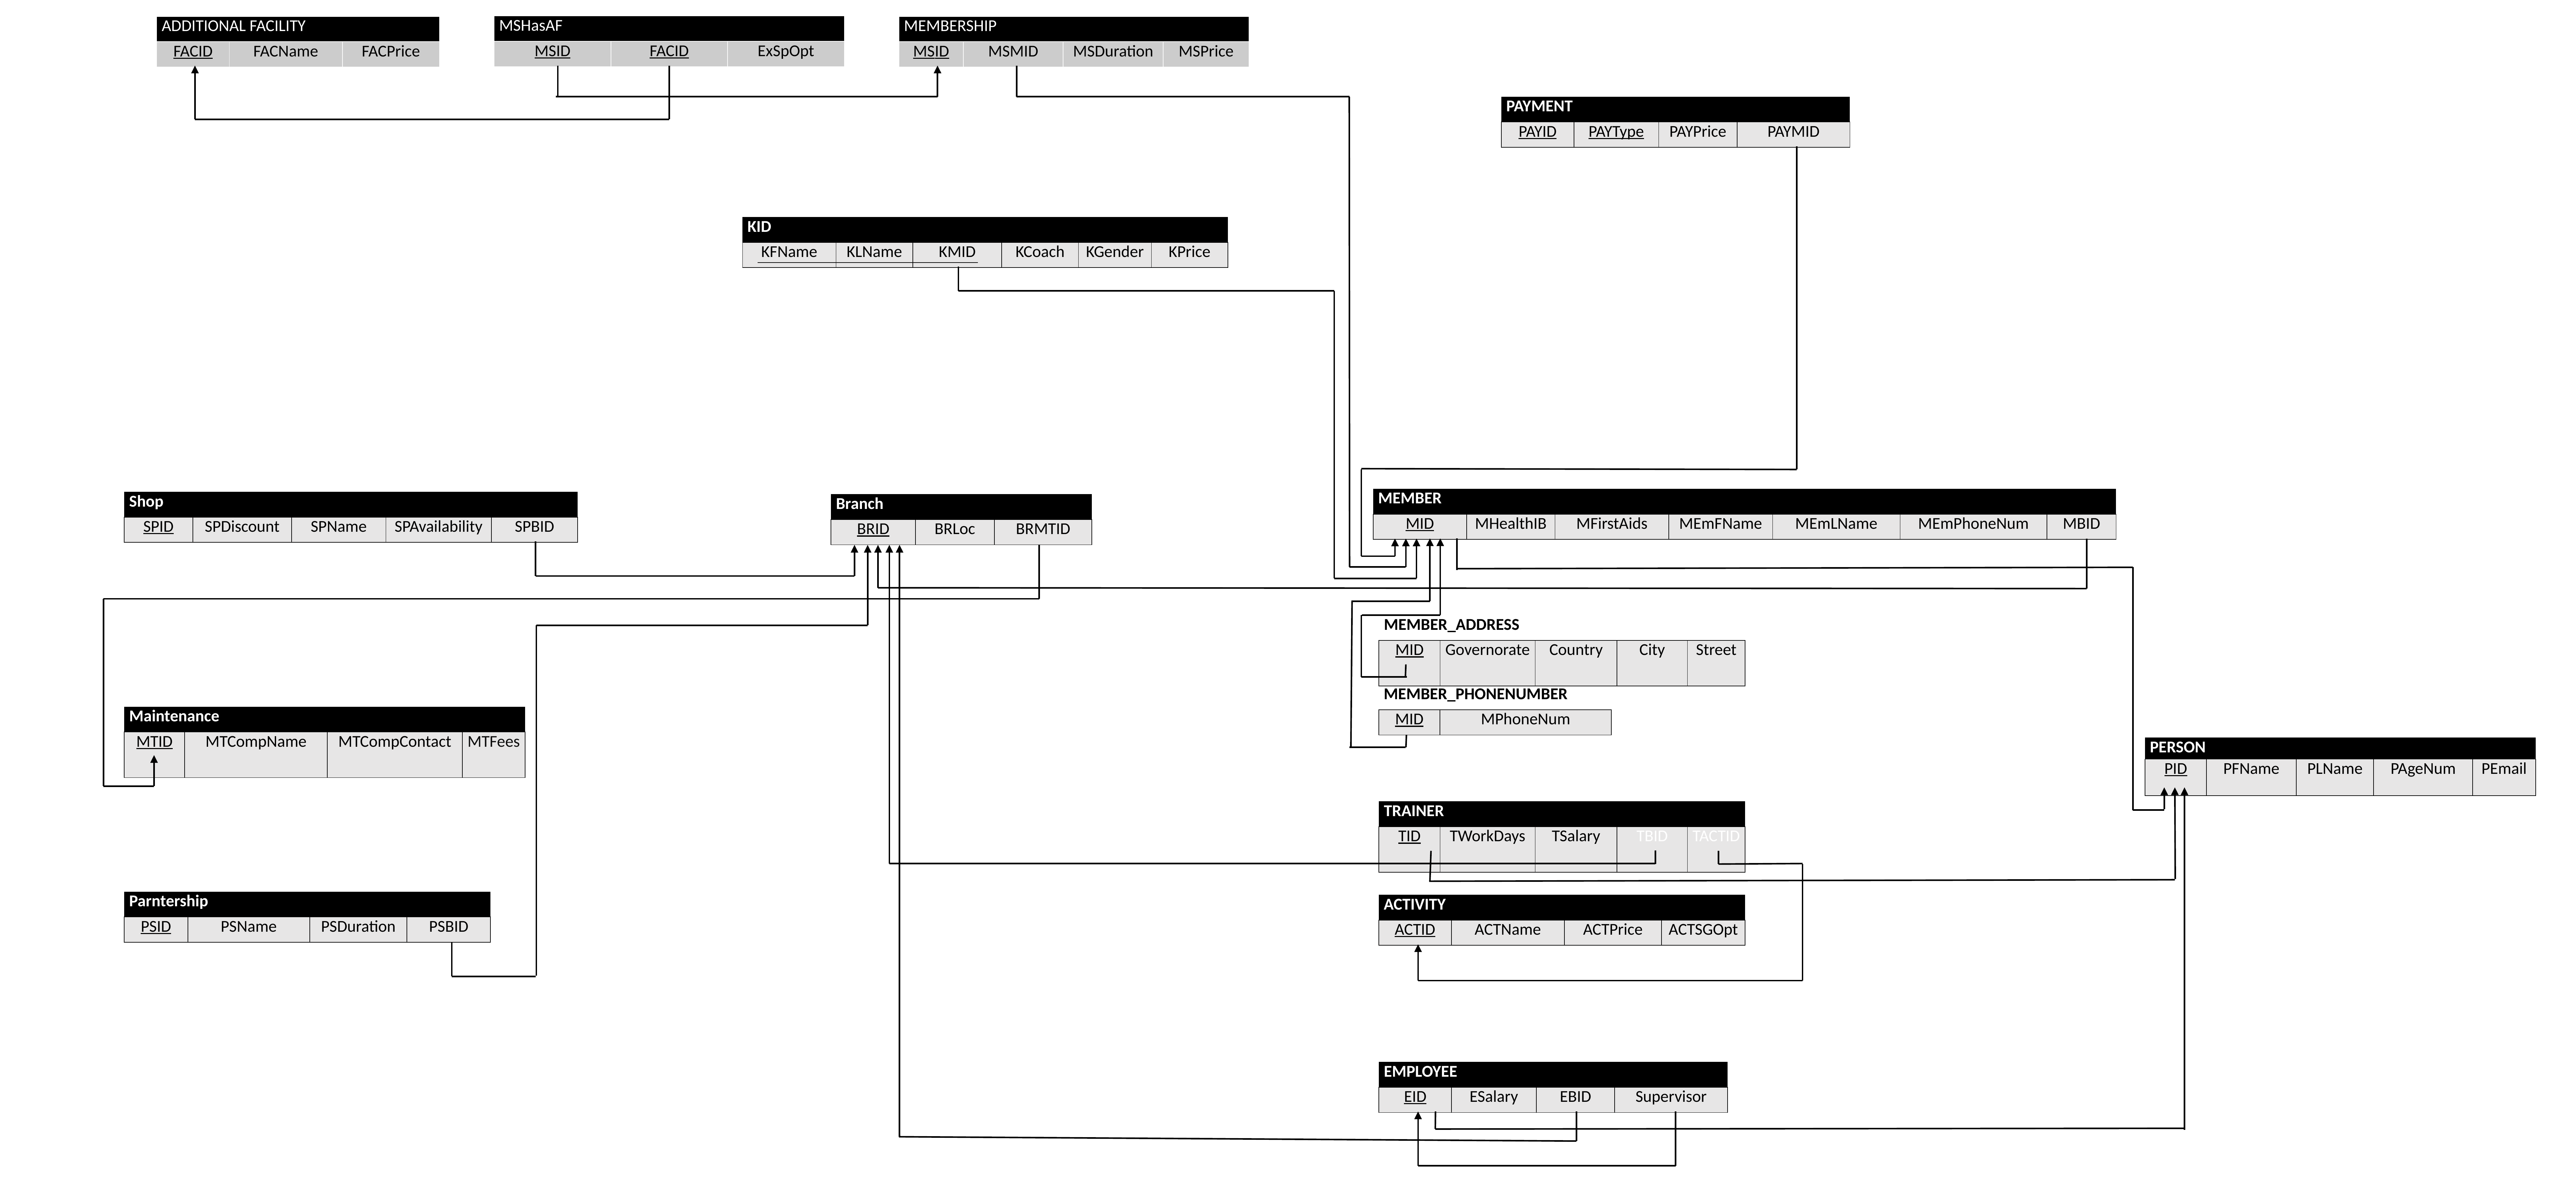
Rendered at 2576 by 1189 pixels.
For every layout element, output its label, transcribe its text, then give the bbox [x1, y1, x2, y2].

table_cell PID [2145, 759, 2206, 795]
table_cell ACTID [1379, 920, 1451, 945]
table_cell KGender [1079, 243, 1151, 267]
table_cell BRMTID [995, 520, 1091, 545]
table_cell TID [1431, 864, 1440, 872]
table_cell MEmFName [1669, 515, 1772, 539]
table_cell MTCompContact [328, 732, 462, 777]
table_cell Governorate [1440, 641, 1535, 686]
table_header Parntership [124, 892, 490, 917]
table_cell PLName [2297, 759, 2373, 795]
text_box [899, 1136, 1577, 1141]
table_cell SPDiscount [193, 518, 291, 542]
table_cell EBID [1537, 1088, 1614, 1112]
table_header PERSON [2145, 738, 2536, 759]
table_header MEMBER_ADDRESS [1379, 615, 1745, 640]
table_cell TID [1379, 864, 1430, 872]
table_cell PAYMID [1737, 122, 1850, 147]
table_cell PAYID [1502, 122, 1574, 147]
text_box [1457, 567, 2133, 569]
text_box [1351, 601, 1352, 747]
table_cell TSalary [1535, 864, 1617, 872]
table_cell BRLoc [916, 520, 994, 545]
table_cell PAYType [1574, 122, 1659, 147]
table_cell ExSpOpt [728, 42, 844, 66]
table_cell KPrice [1152, 243, 1228, 267]
table_cell PSBID [407, 917, 490, 942]
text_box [1039, 588, 1430, 589]
table_cell TWorkDays [1440, 864, 1535, 872]
table_header ACTIVITY [1379, 895, 1745, 920]
table_header Shop [124, 492, 578, 517]
table_cell KFName [743, 243, 836, 267]
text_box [1361, 468, 1797, 470]
table_cell PFName [2207, 759, 2296, 795]
table_header KID [742, 217, 1228, 242]
table_cell MTID [125, 732, 184, 777]
table_cell TSalary [1535, 827, 1617, 863]
table_cell MHealthIB [1467, 515, 1555, 539]
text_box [900, 588, 1039, 589]
table_cell PSID [125, 917, 188, 942]
table_cell MID [1379, 710, 1440, 735]
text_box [1430, 851, 1431, 880]
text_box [1441, 588, 2087, 589]
table_cell FACID [611, 42, 727, 66]
table_cell MSPrice [1163, 42, 1249, 67]
table_cell SPBID [492, 518, 577, 542]
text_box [889, 588, 899, 589]
table_cell MTFees [463, 732, 525, 777]
table_cell PEmail [2473, 759, 2535, 795]
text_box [1430, 588, 1440, 589]
table_cell TWorkDays [1440, 827, 1535, 863]
table_cell FACID [157, 42, 229, 67]
table_cell MSMID [964, 42, 1063, 67]
table_cell Street [1688, 641, 1745, 686]
table_cell MFirstAids [1555, 515, 1668, 539]
table_cell MID [1374, 515, 1466, 539]
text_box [878, 588, 889, 589]
table_cell KMID [913, 243, 1001, 267]
table_cell Supervisor [1615, 1088, 1727, 1112]
table_header Maintenance [124, 707, 525, 732]
table_cell TACTID [1688, 827, 1745, 872]
table_cell MPhoneNum [1440, 710, 1611, 735]
table_cell PAgeNum [2374, 759, 2472, 795]
table_cell MBID [2047, 515, 2116, 539]
table_cell SPName [292, 518, 386, 542]
table_cell EID [1379, 1088, 1451, 1112]
table_cell ACTName [1452, 920, 1564, 945]
table_cell MTCompName [185, 732, 327, 777]
table_cell ACTPrice [1565, 920, 1661, 945]
table_cell MEmLName [1773, 515, 1900, 539]
table_cell MSDuration [1063, 42, 1163, 67]
table_header Branch [831, 494, 1092, 519]
table_cell SPAvailability [386, 518, 491, 542]
table_header MEMBERSHIP [899, 17, 1249, 41]
table_header MEMBER_PHONENUMBER [1379, 686, 1611, 709]
table_cell Country [1535, 641, 1617, 686]
table_cell KLName [836, 263, 912, 267]
table_cell MSID [899, 42, 963, 67]
table_cell SPID [125, 518, 193, 542]
table_cell MSID [494, 42, 611, 66]
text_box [1429, 880, 2175, 882]
table_cell BRID [831, 520, 915, 545]
table_cell PAYPrice [1659, 122, 1737, 147]
table_cell City [1617, 641, 1687, 686]
table_cell KCoach [1002, 243, 1078, 267]
table_cell KLName [836, 243, 912, 262]
table_cell PSName [188, 917, 309, 942]
table_cell PSDuration [310, 917, 407, 942]
table_header ADDITIONAL FACILITY [157, 17, 439, 41]
table_cell FACPrice [343, 42, 439, 67]
table_cell FACName [230, 42, 342, 67]
table_cell ACTSGOpt [1662, 920, 1745, 945]
table_cell MID [1379, 641, 1440, 686]
table_header TRAINER [1379, 801, 1745, 826]
table_cell MEmPhoneNum [1900, 515, 2047, 539]
table_header EMPLOYEE [1379, 1062, 1728, 1087]
table_cell ESalary [1452, 1088, 1536, 1112]
table_cell TID [1379, 827, 1440, 863]
table_header MEMBER [1373, 489, 2116, 514]
table_cell TBID [1617, 827, 1687, 872]
table_header PAYMENT [1501, 97, 1850, 122]
table_header MSHasAF [494, 16, 844, 41]
